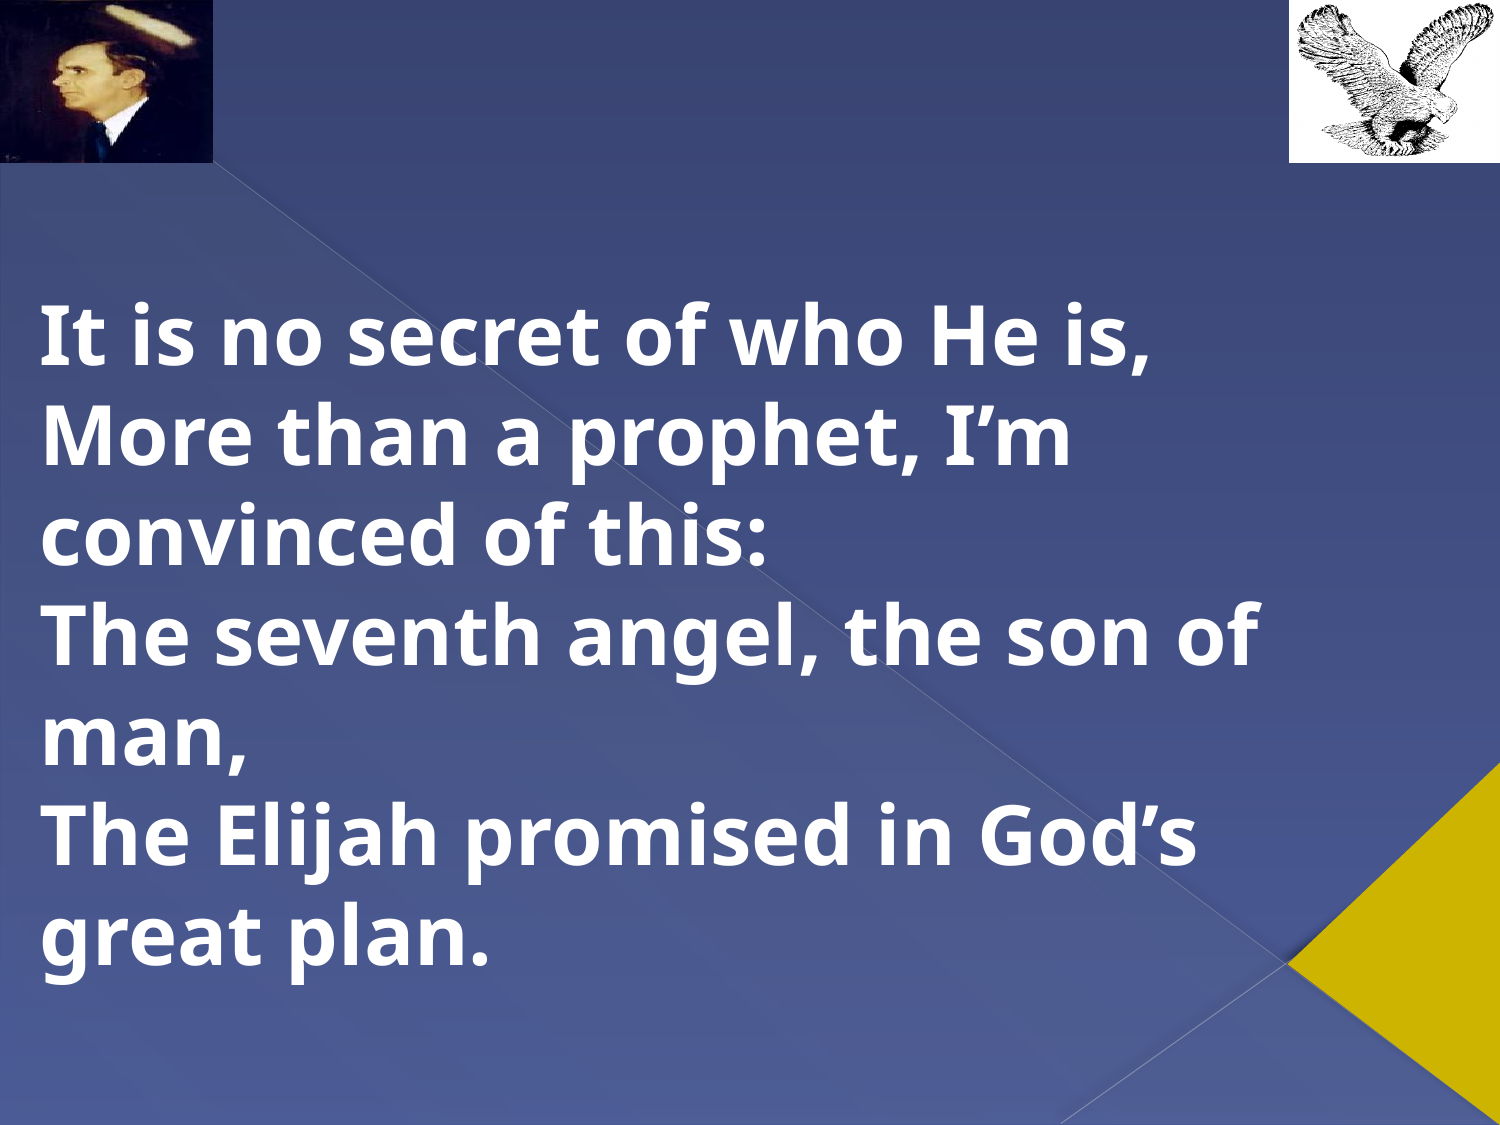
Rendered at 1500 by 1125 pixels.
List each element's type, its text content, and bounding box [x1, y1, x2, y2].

text_box It is no secret of who He is, More than a prophet, I’m convinced of this: The seventh angel, the son of man, The Elijah promised in God’s great plan. [24, 174, 1450, 990]
picture [1288, 0, 1500, 163]
text_box [1318, 760, 1500, 1125]
picture [0, 0, 213, 163]
